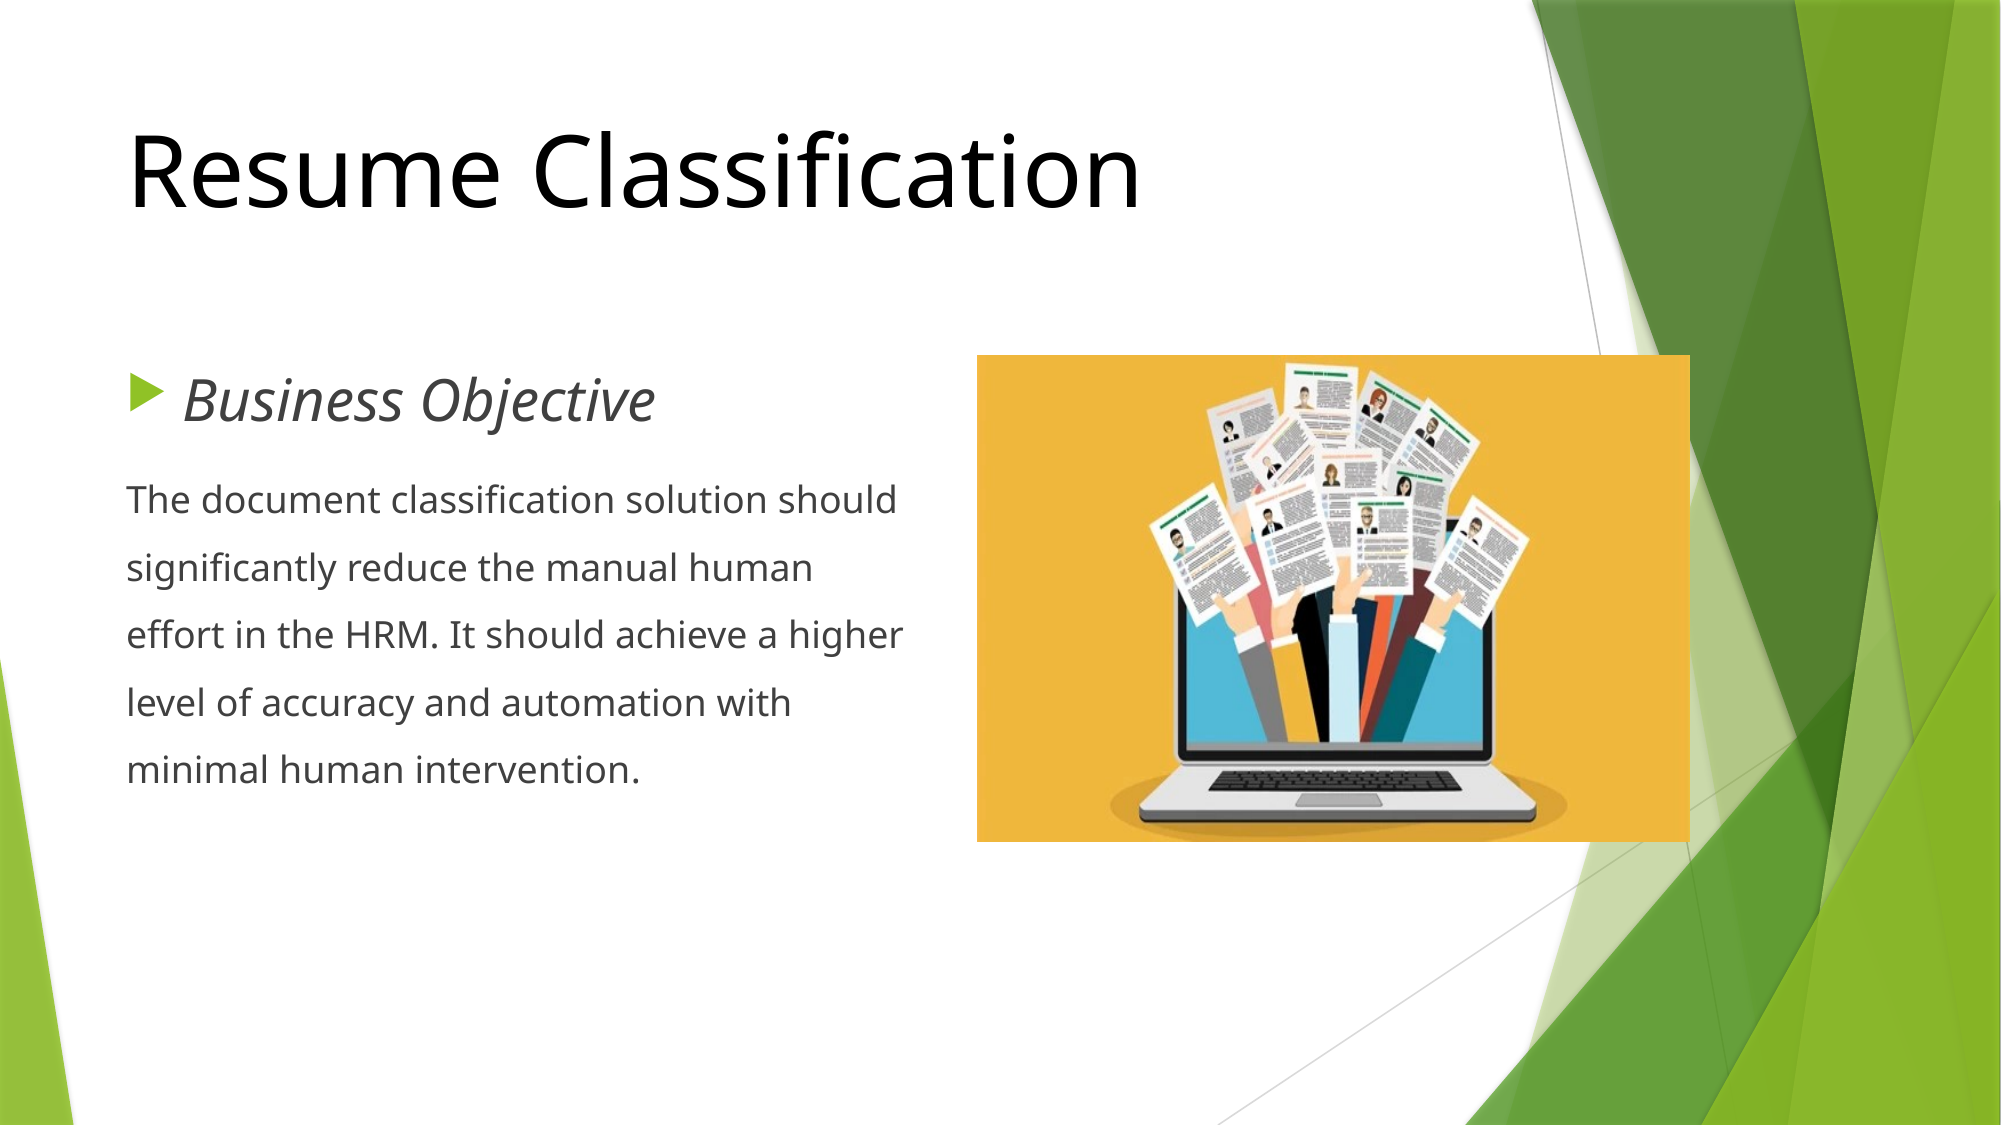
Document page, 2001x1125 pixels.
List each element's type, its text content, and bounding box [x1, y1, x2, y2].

title Resume Classification [111, 99, 1522, 317]
list Business Objective The document classification solution should significantly reduce the manual human effort in the HRM. It should achieve a higher level of accuracy and automation with minimal human intervention. [111, 355, 936, 991]
picture [976, 355, 1691, 843]
